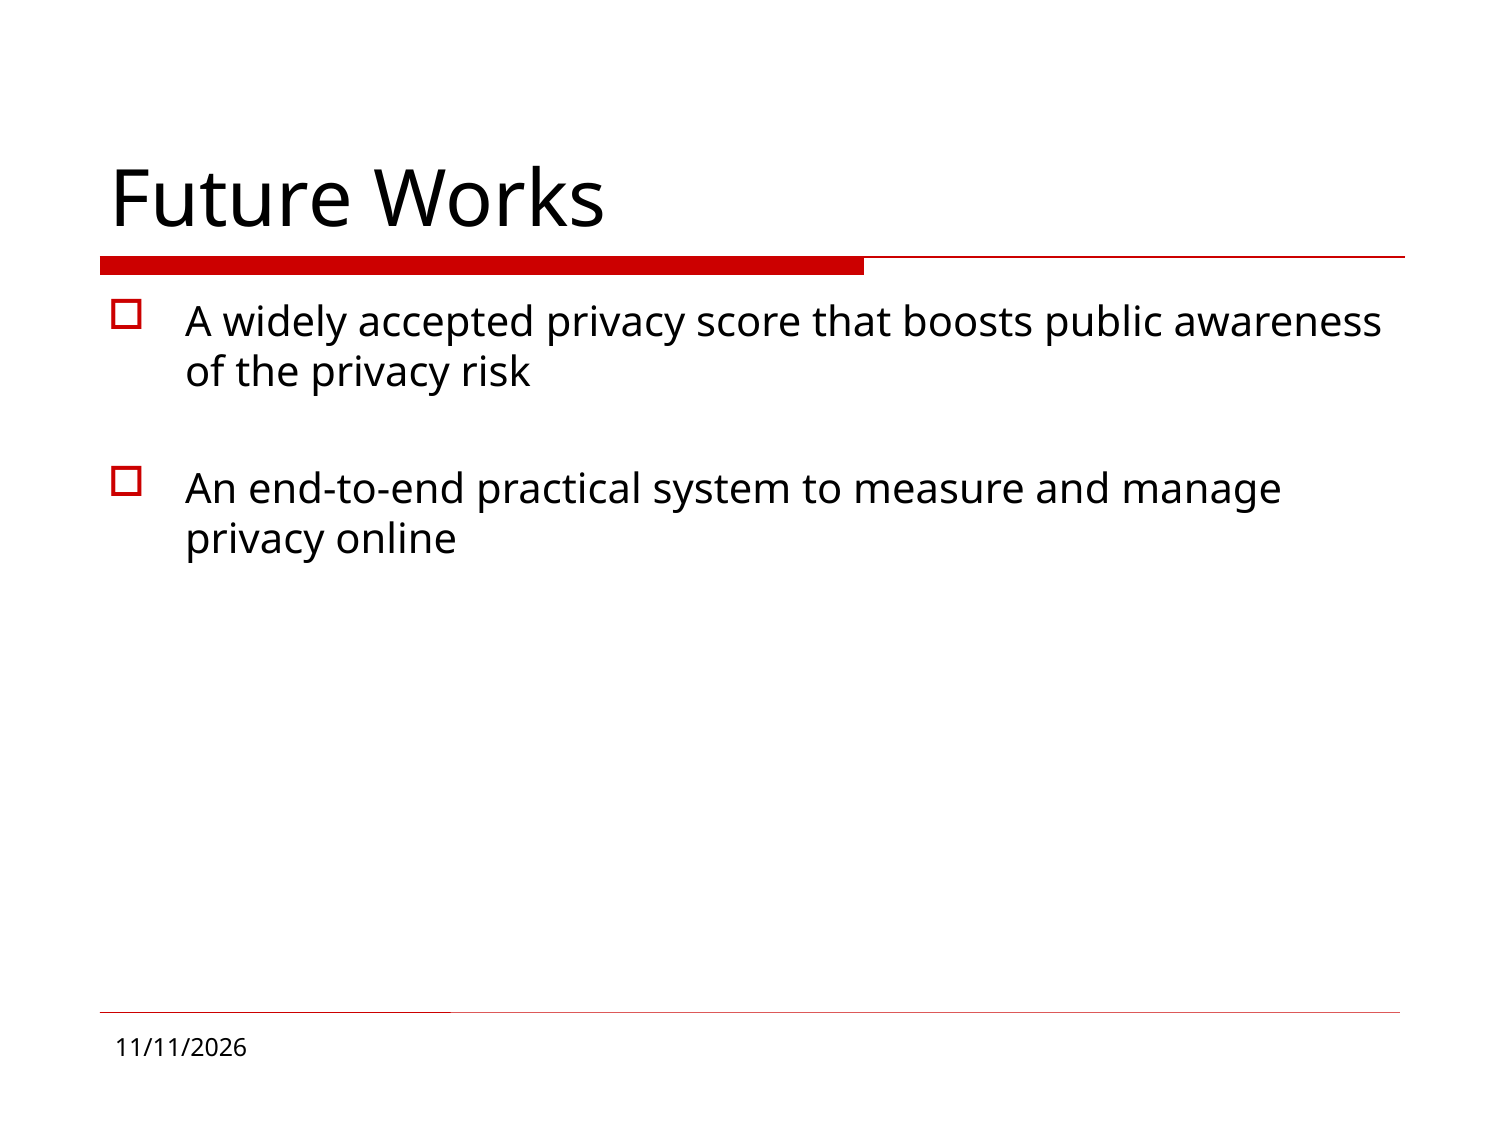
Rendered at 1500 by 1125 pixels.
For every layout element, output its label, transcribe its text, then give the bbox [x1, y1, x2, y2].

title Future Works [93, 49, 1407, 250]
list A widely accepted privacy score that boosts public awareness of the privacy risk An end-to-end practical system to measure and manage privacy online [92, 287, 1406, 988]
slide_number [99, 1024, 426, 1103]
